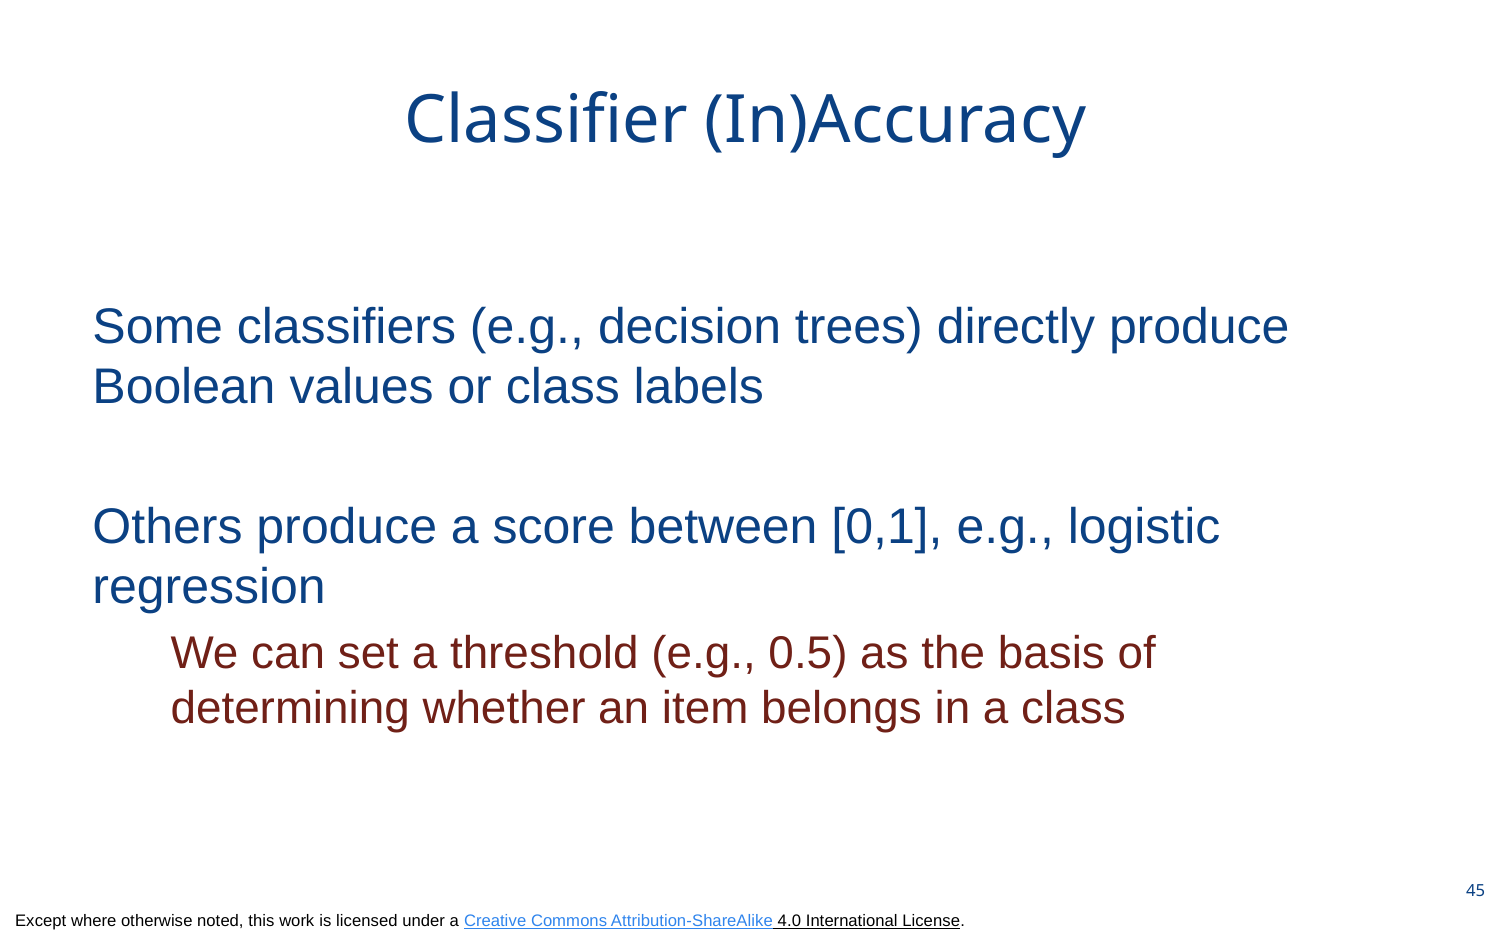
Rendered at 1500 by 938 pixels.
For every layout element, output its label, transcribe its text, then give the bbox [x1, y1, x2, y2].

slide_number 45 [1432, 866, 1500, 917]
title Classifier (In)Accuracy [76, 26, 1416, 205]
list Some classifiers (e.g., decision trees) directly produce Boolean values or class labels Others produce a score between [0,1], e.g., logistic regression We can set a threshold (e.g., 0.5) as the basis of determining whether an item belongs in a class [76, 239, 1416, 857]
